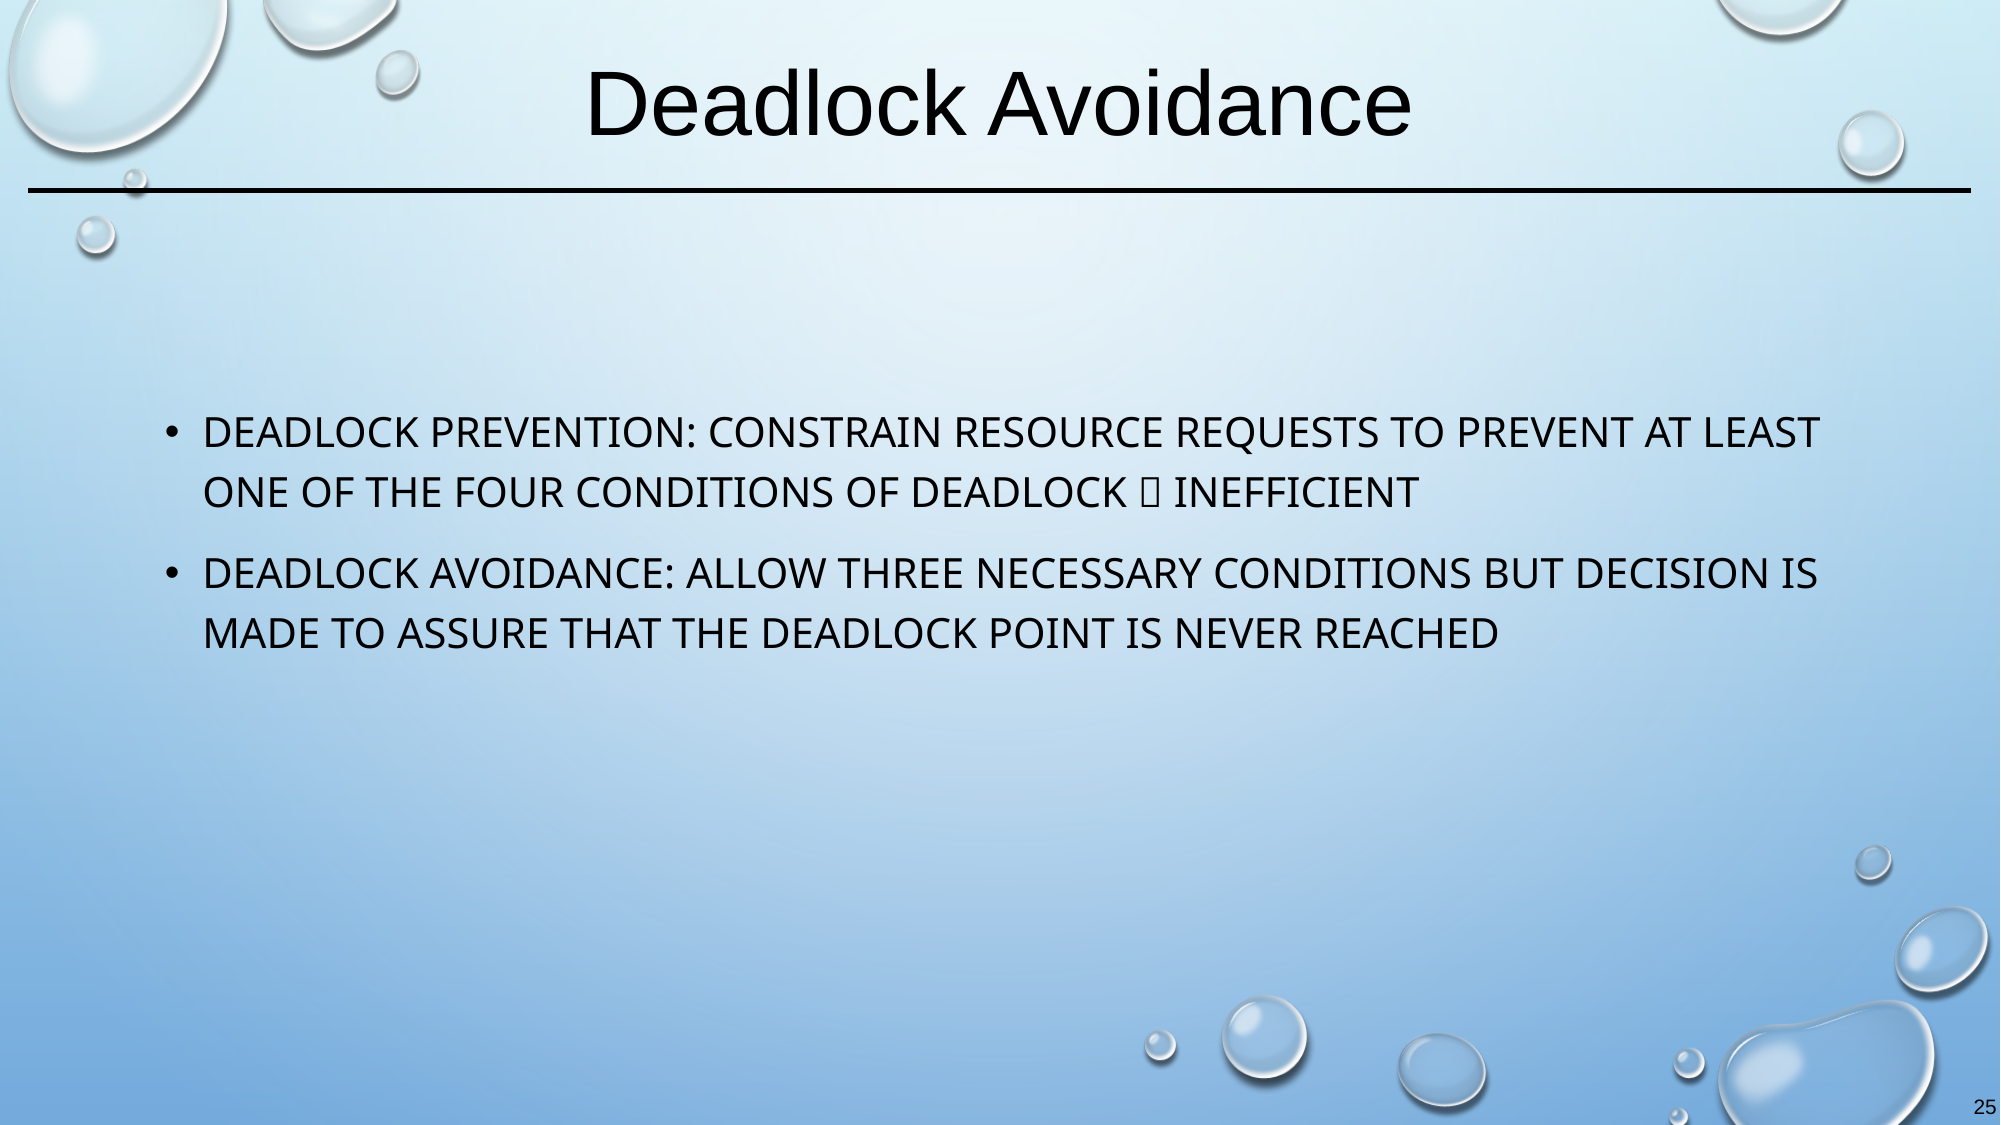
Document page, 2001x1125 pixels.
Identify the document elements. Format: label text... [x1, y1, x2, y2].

slide_number 25 [1909, 1089, 2000, 1124]
title Deadlock Avoidance [28, 25, 1972, 187]
list Deadlock prevention: constrain resource requests to prevent at least one of the four conditions of deadlock  inefficient Deadlock avoidance: allow three necessary conditions but decision is made to assure that the deadlock point is never reached [149, 388, 1851, 950]
picture [0, 0, 2000, 1125]
